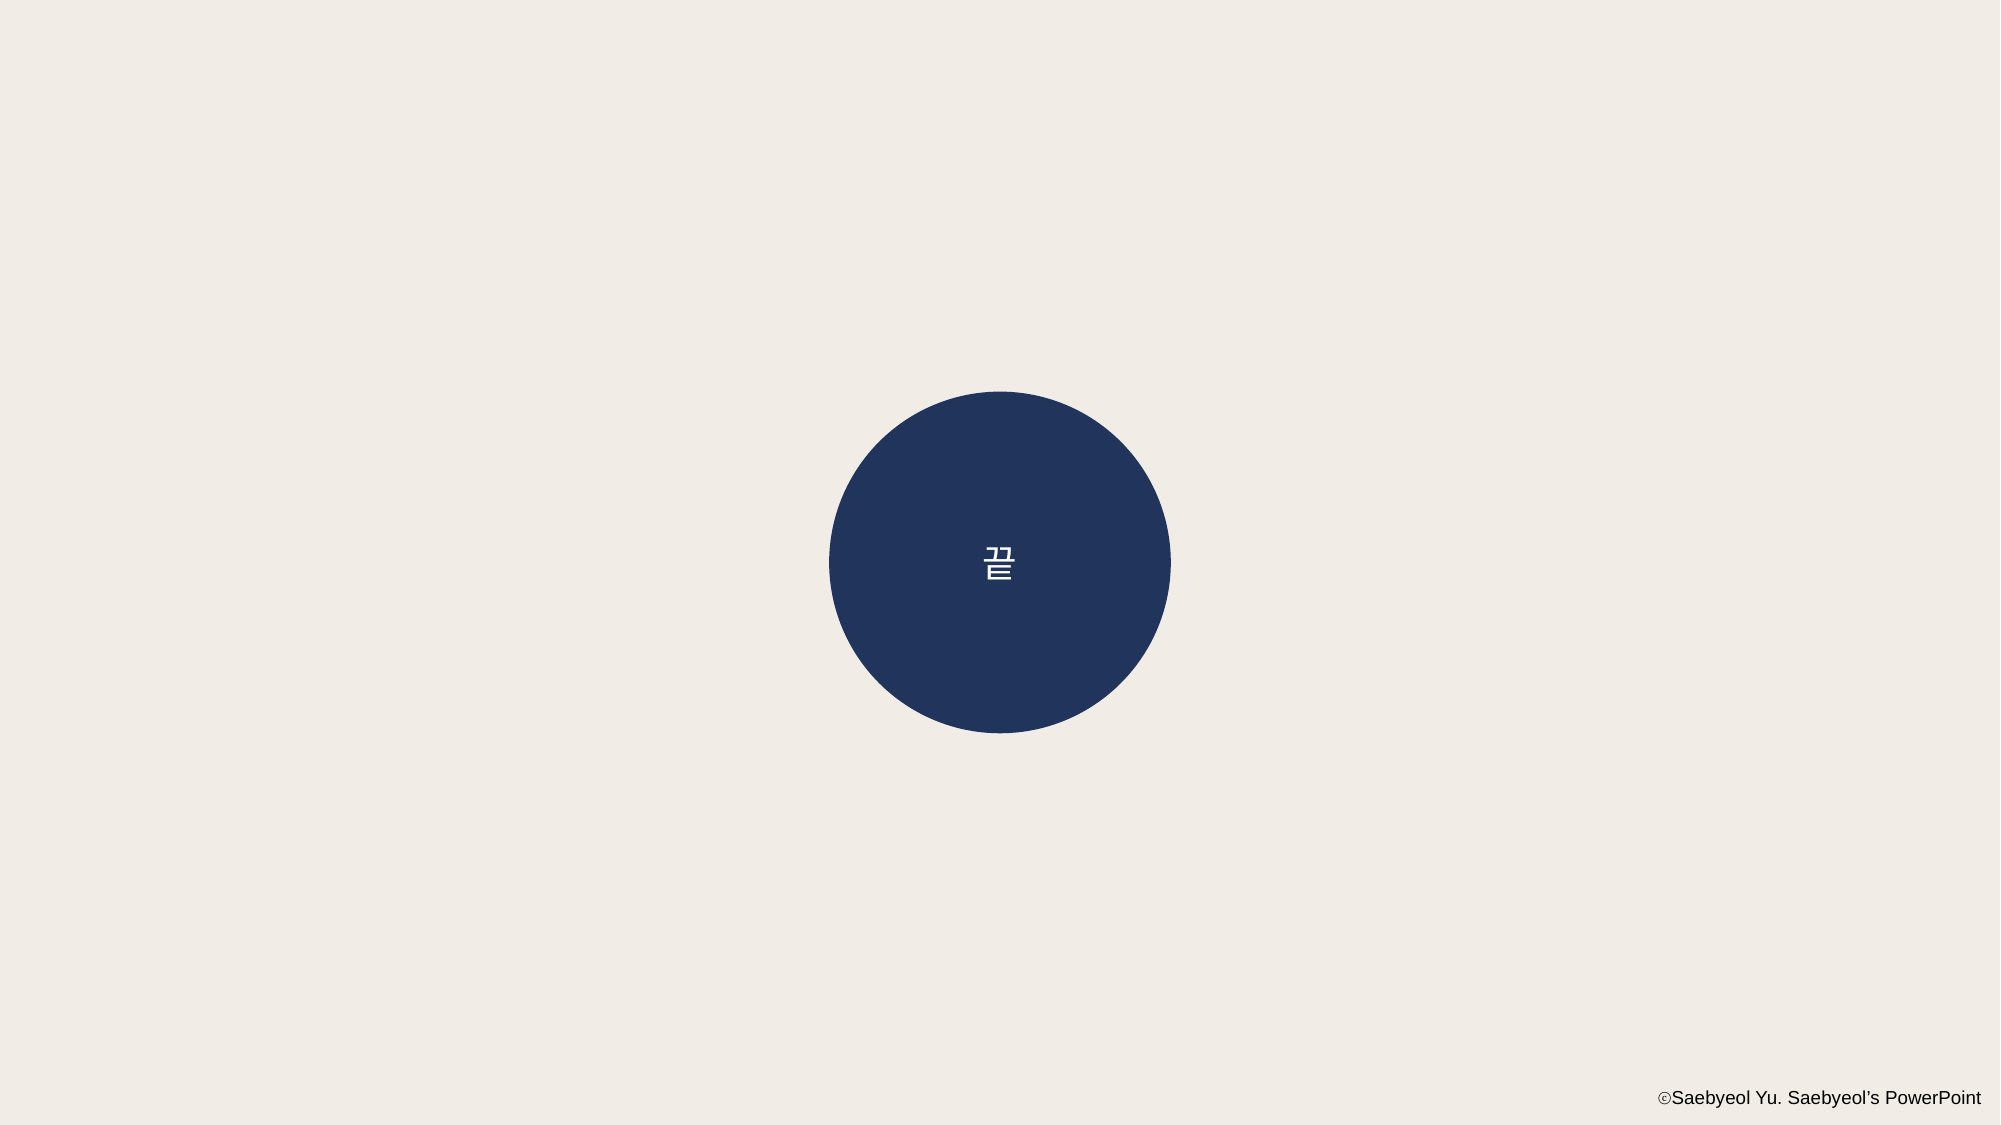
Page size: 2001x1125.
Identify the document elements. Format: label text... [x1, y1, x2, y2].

text_box 끝 [967, 532, 1032, 592]
text_box [828, 390, 1172, 735]
